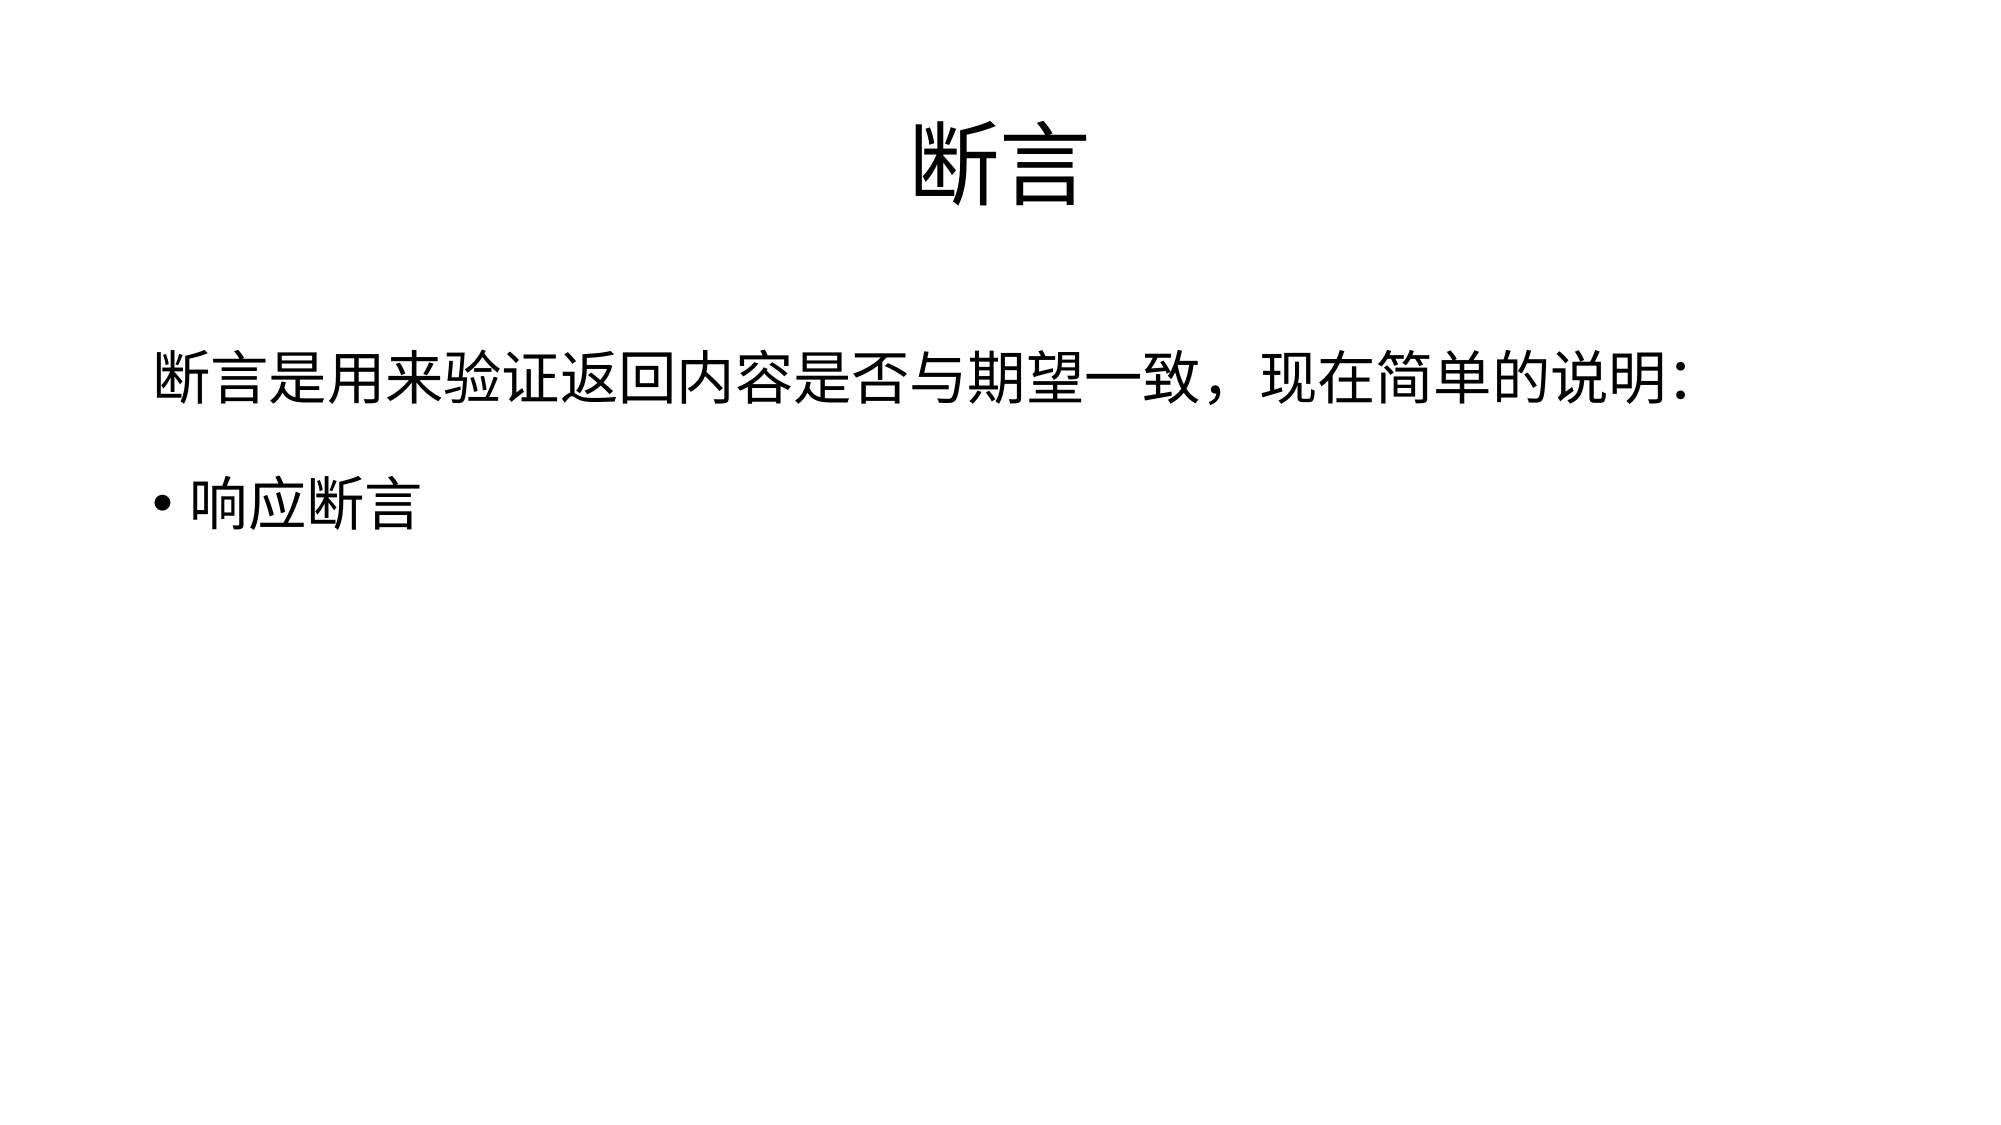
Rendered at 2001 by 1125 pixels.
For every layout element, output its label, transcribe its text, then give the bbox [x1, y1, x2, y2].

title 断言 [137, 59, 1863, 278]
list 断言是用来验证返回内容是否与期望一致，现在简单的说明： 响应断言 [137, 299, 1863, 1014]
